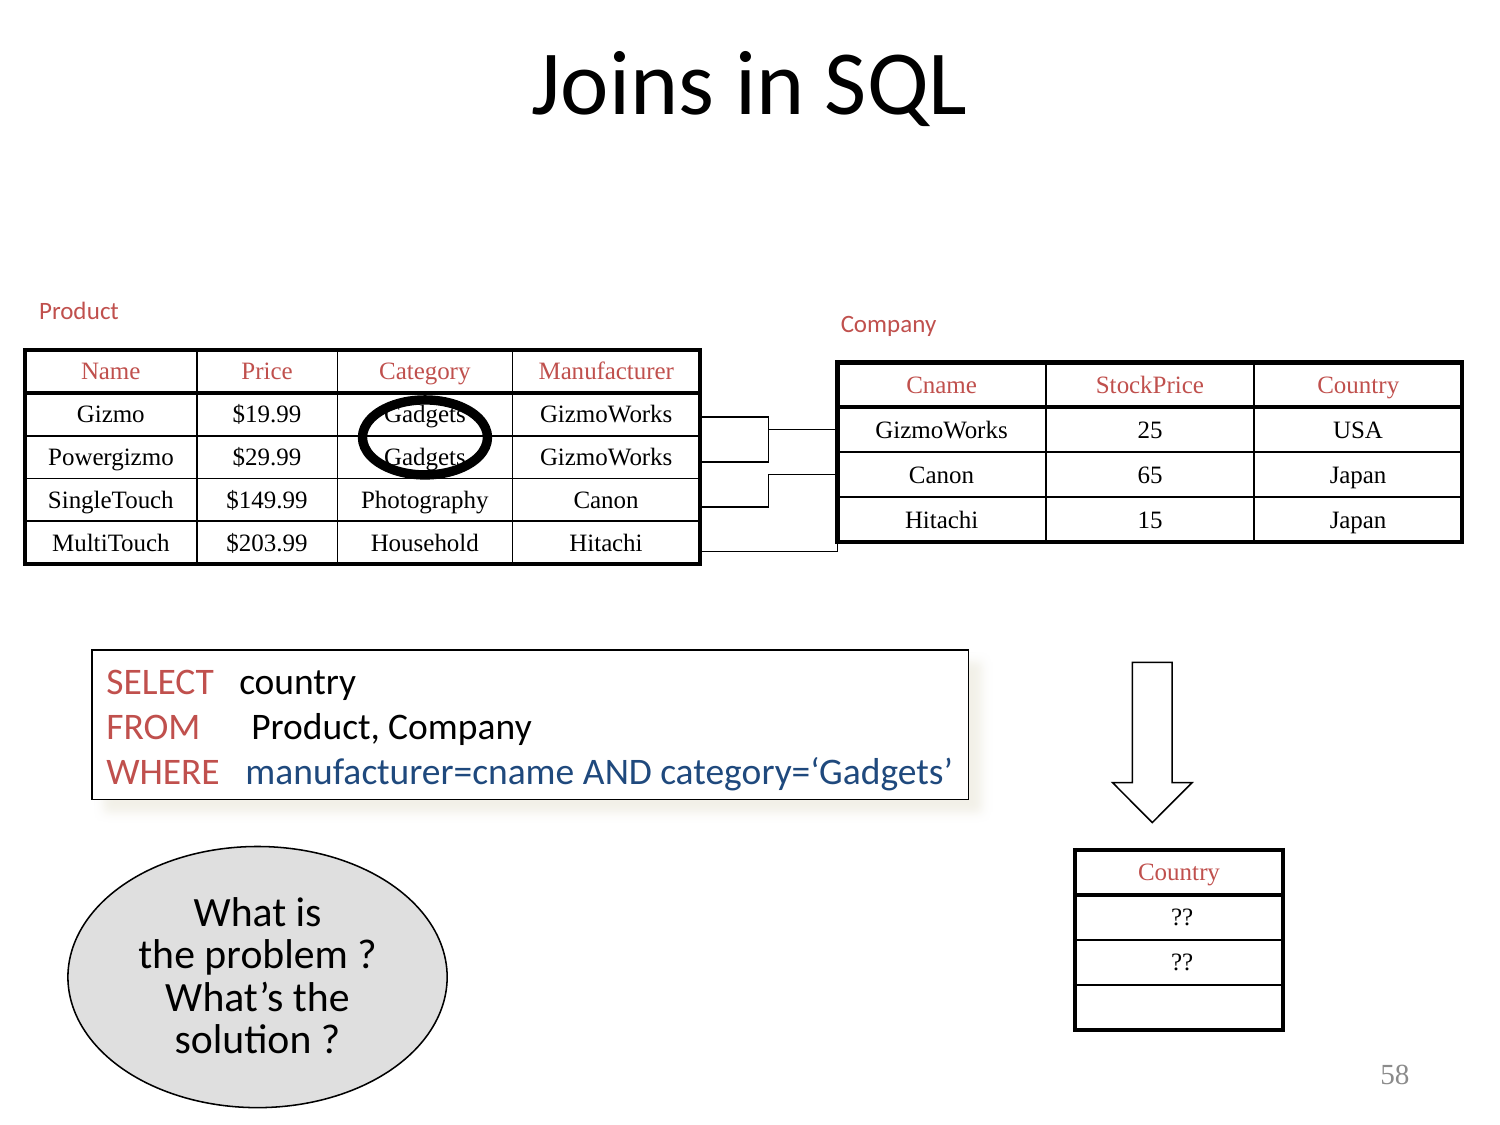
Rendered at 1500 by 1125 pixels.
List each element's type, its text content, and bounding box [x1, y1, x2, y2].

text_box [699, 416, 838, 429]
table_header Cname [840, 365, 1045, 405]
table_cell 65 [1047, 453, 1253, 496]
table_header Country [1255, 365, 1460, 405]
table_cell Gadgets [338, 437, 512, 478]
table_cell Hitachi [513, 522, 698, 562]
table_header Manufacturer [513, 352, 698, 391]
text_box What is the problem ? What’s the solution ? [67, 846, 448, 1108]
table_cell $29.99 [198, 437, 337, 478]
table_cell $149.99 [198, 479, 337, 520]
table_header Price [198, 352, 337, 391]
table_cell ?? [1077, 941, 1281, 984]
table_cell SingleTouch [27, 479, 196, 520]
table_cell Powergizmo [27, 437, 196, 478]
table_cell $19.99 [198, 395, 337, 435]
table_cell Gadgets [338, 395, 512, 435]
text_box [699, 429, 838, 463]
table_cell $203.99 [198, 522, 337, 562]
text_box Company [826, 299, 952, 345]
slide_number 58 [1074, 1042, 1425, 1103]
text_box SELECT country FROM Product, Company WHERE manufacturer=cname AND category=‘Gadgets’ [91, 649, 969, 800]
table_cell Canon [513, 479, 698, 520]
table_cell GizmoWorks [513, 395, 698, 435]
table_cell Photography [338, 479, 512, 520]
table_header Country [1077, 852, 1281, 893]
table_cell Gizmo [27, 395, 196, 435]
table_cell 25 [1047, 409, 1253, 451]
table_cell Household [338, 522, 512, 562]
table_cell MultiTouch [27, 522, 196, 562]
table_header Category [338, 352, 512, 391]
text_box [362, 399, 488, 475]
table_cell [1077, 986, 1281, 1028]
table_cell GizmoWorks [840, 409, 1045, 451]
table_cell ?? [1077, 897, 1281, 939]
table_cell Japan [1255, 453, 1460, 496]
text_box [699, 543, 838, 552]
text_box [1112, 662, 1193, 823]
table_cell Japan [1255, 498, 1460, 540]
table_cell Hitachi [840, 498, 1045, 540]
text_box Product [24, 287, 134, 333]
table_cell Canon [840, 453, 1045, 496]
table_cell GizmoWorks [513, 437, 698, 478]
title Joins in SQL [75, 0, 1425, 161]
table_header Name [27, 352, 196, 391]
table_header StockPrice [1047, 365, 1253, 405]
table_cell USA [1255, 409, 1460, 451]
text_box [699, 474, 838, 508]
table_cell 15 [1047, 498, 1253, 540]
